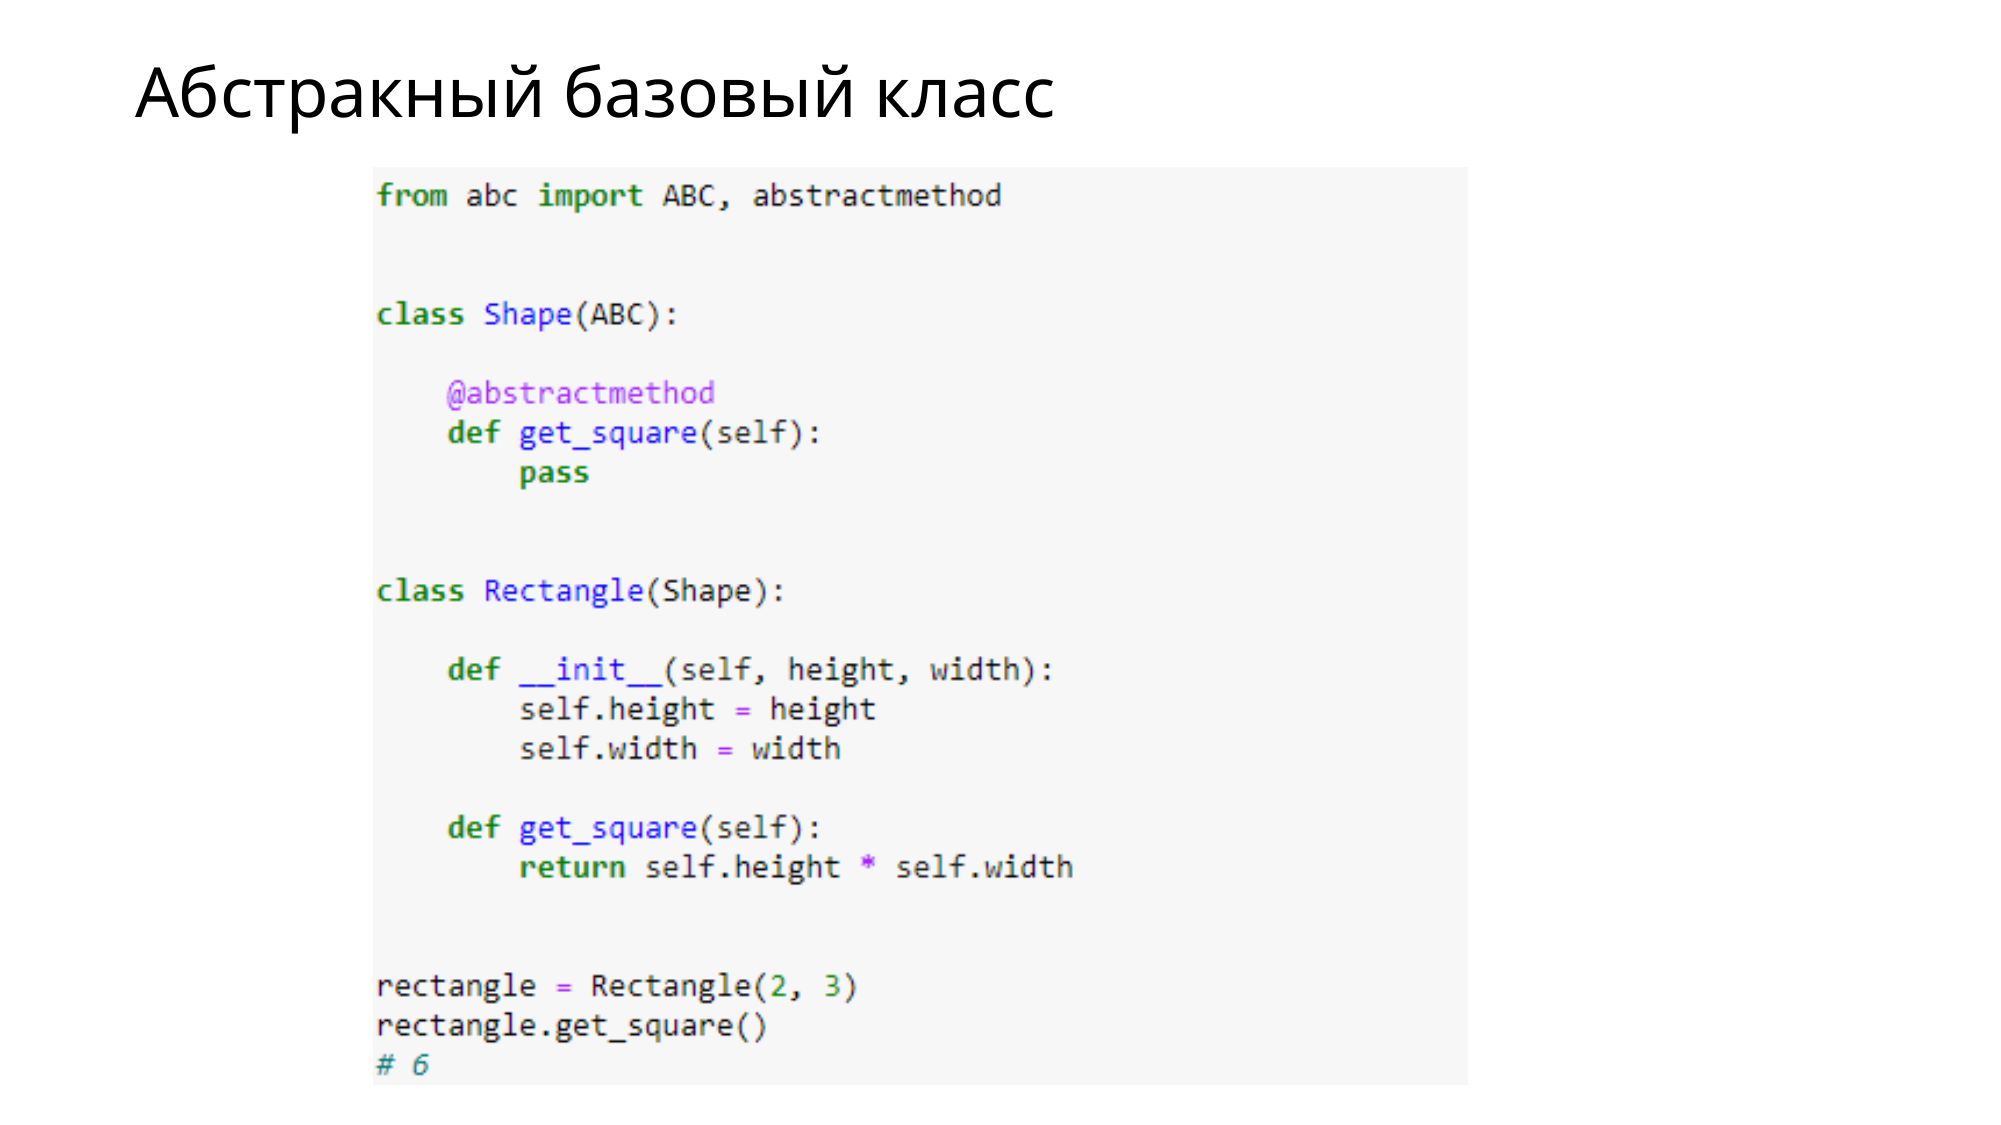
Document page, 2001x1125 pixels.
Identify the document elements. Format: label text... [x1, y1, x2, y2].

picture [373, 166, 1468, 1085]
title Абстракный базовый класс [120, 0, 1214, 140]
